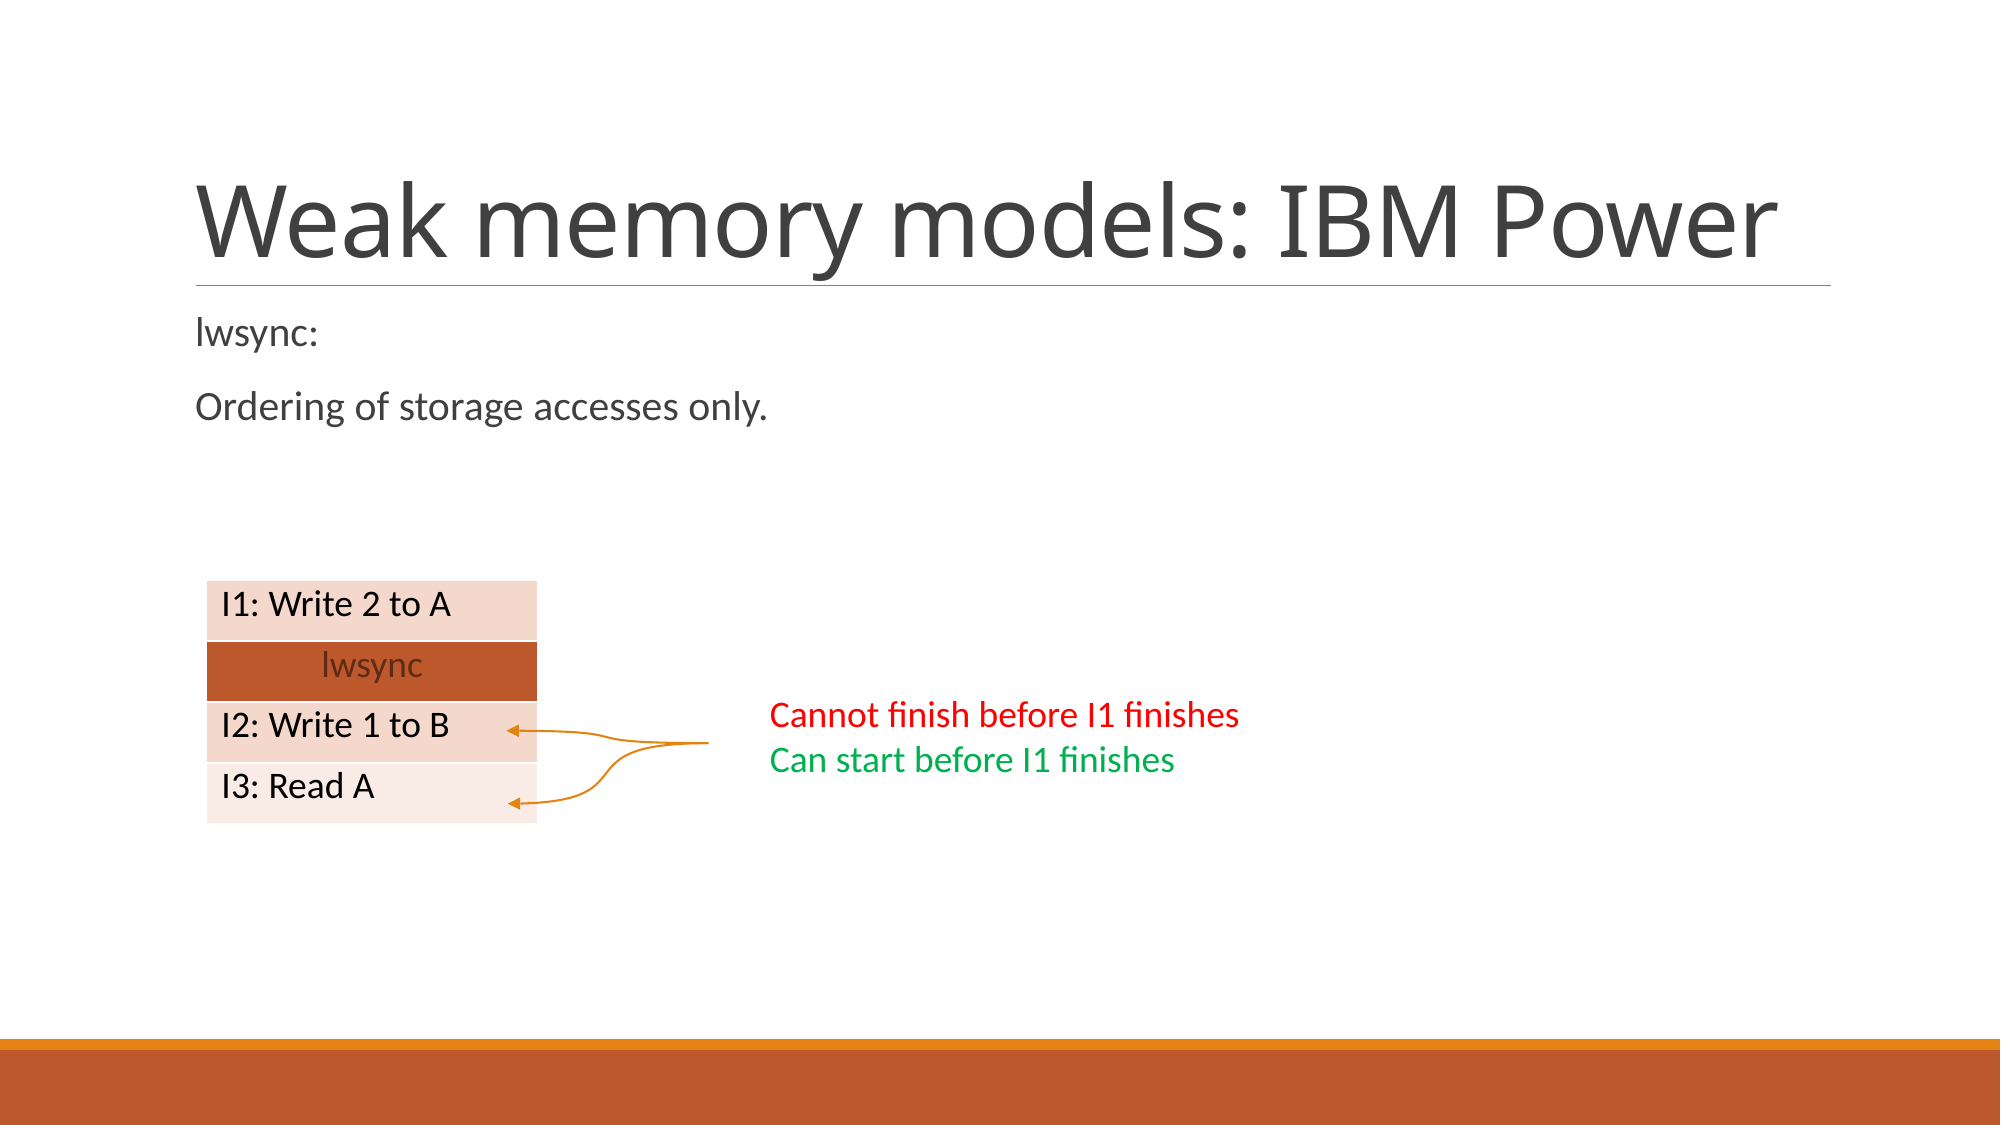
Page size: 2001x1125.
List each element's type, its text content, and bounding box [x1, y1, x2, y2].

table_cell I3: Read A [207, 764, 537, 823]
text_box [505, 730, 710, 743]
table_header I1: Write 2 to A [207, 581, 537, 640]
table_cell I2: Write 1 to B [207, 703, 537, 762]
list lwsync: Ordering of storage accesses only. [180, 302, 1830, 963]
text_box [507, 742, 708, 805]
title Weak memory models: IBM Power [180, 47, 1830, 285]
text_box Cannot finish before I1 finishes Can start before I1 finishes [754, 682, 1284, 788]
table_cell lwsync [207, 642, 537, 701]
